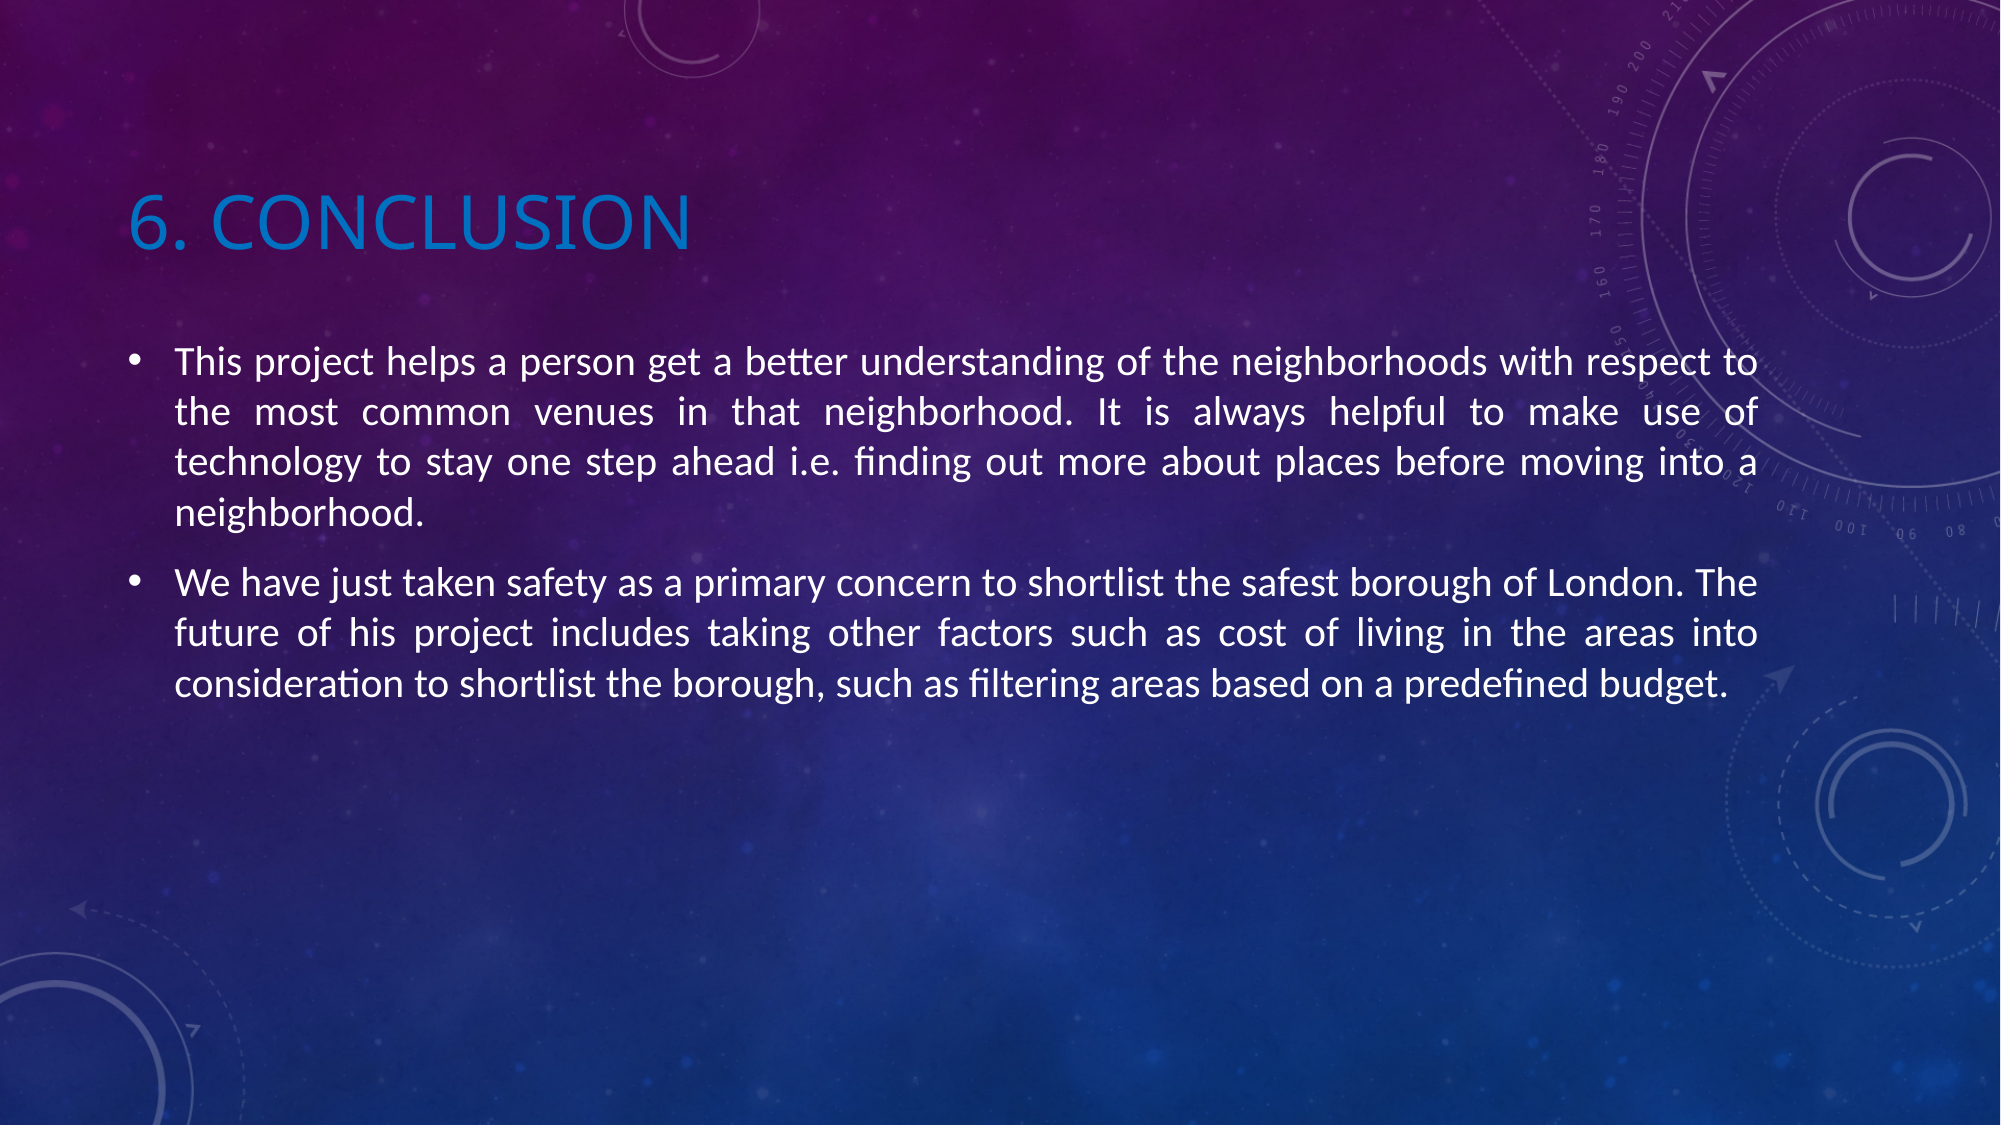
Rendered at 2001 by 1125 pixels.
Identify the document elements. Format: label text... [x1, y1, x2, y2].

list This project helps a person get a better understanding of the neighborhoods with respect to the most common venues in that neighborhood. It is always helpful to make use of technology to stay one step ahead i.e. finding out more about places before moving into a neighborhood. We have just taken safety as a primary concern to shortlist the safest borough of London. The future of his project includes taking other factors such as cost of living in the areas into consideration to shortlist the borough, such as filtering areas based on a predefined budget. [112, 220, 1775, 819]
title 6. CONCLUSION [112, 99, 1775, 220]
picture [0, 0, 2001, 1125]
